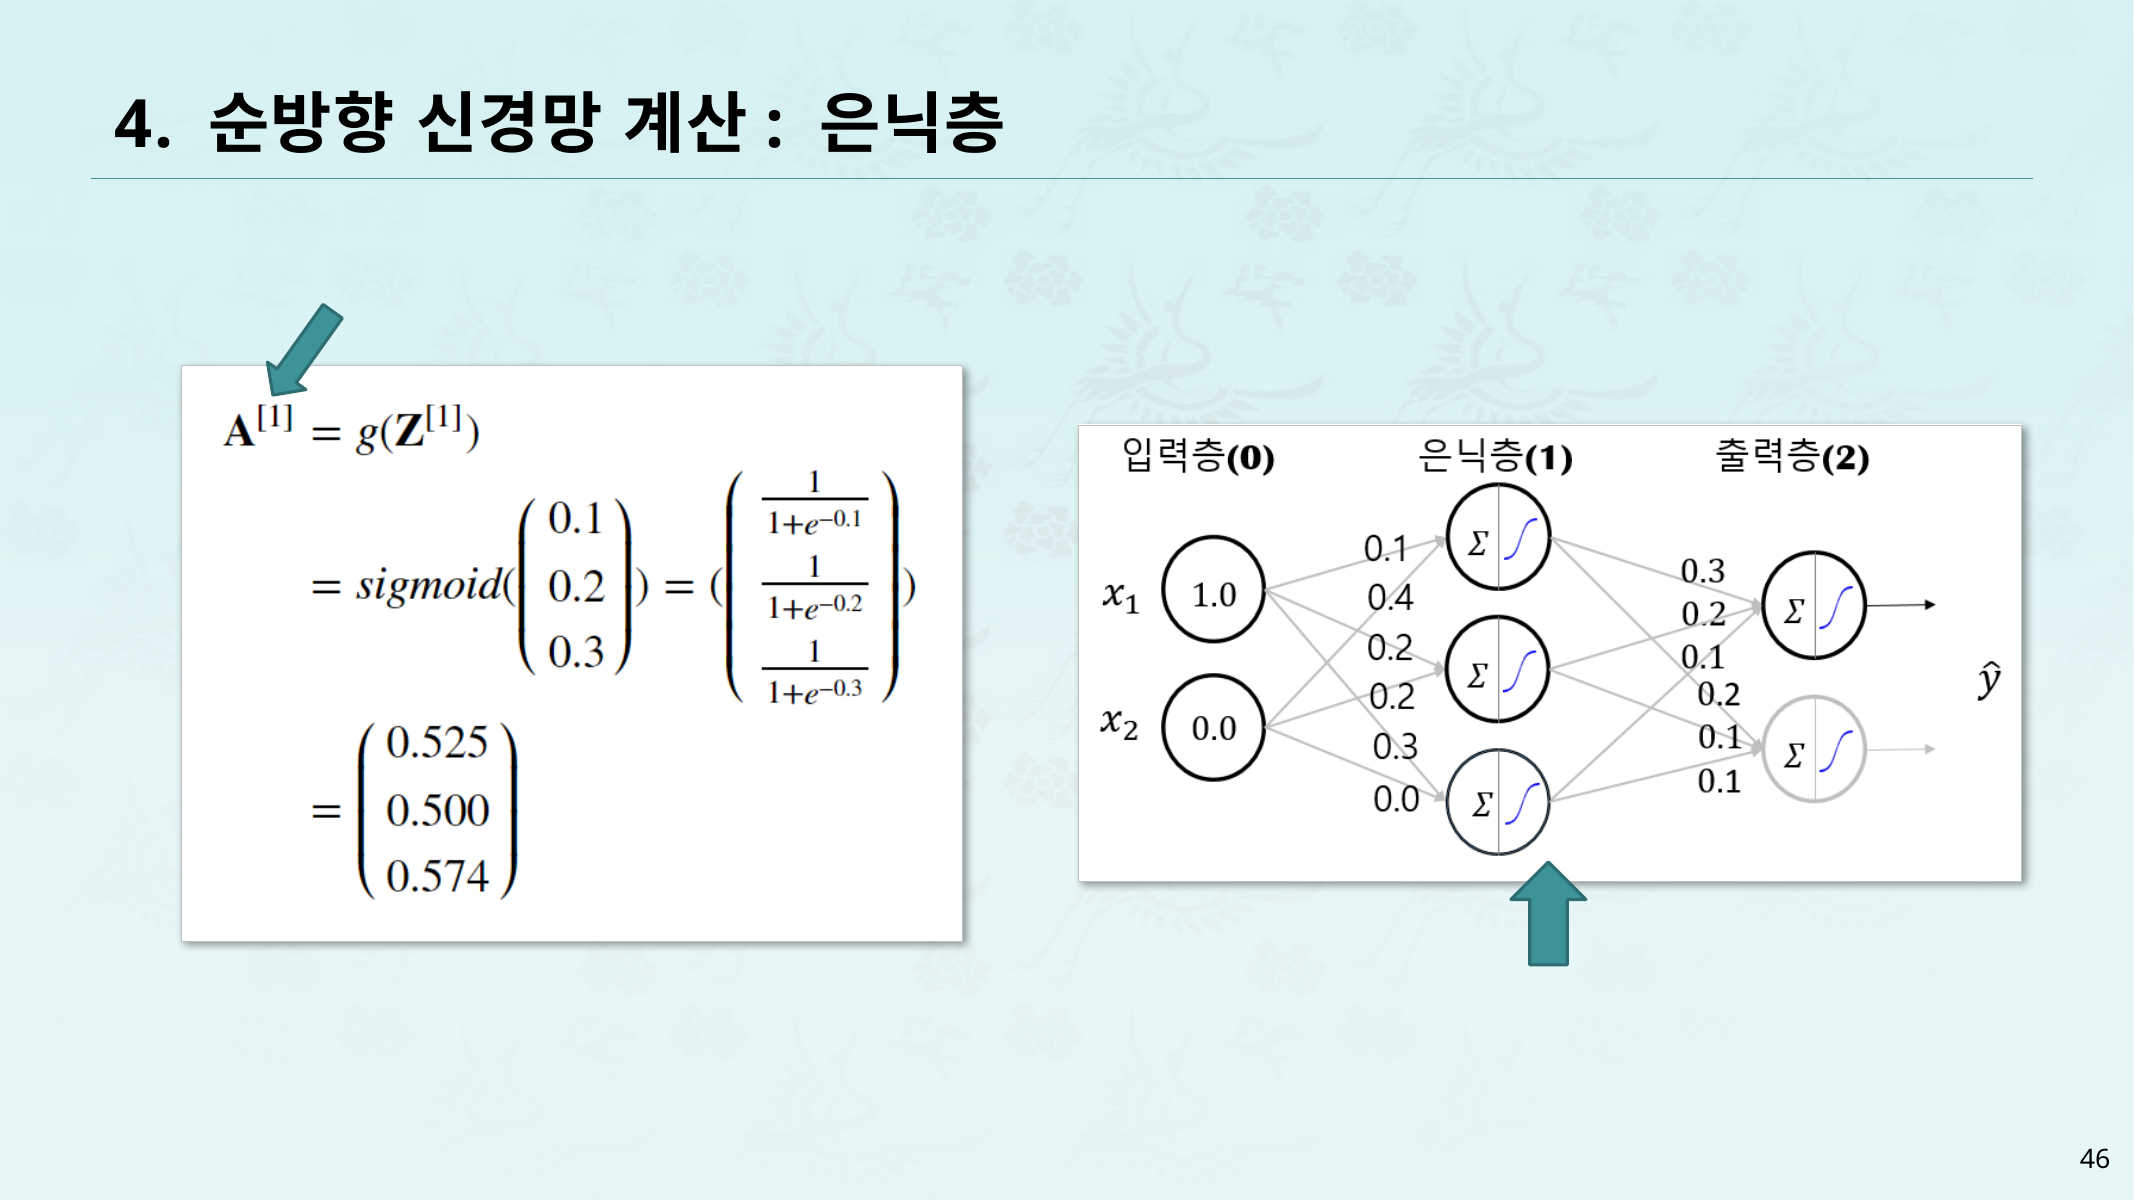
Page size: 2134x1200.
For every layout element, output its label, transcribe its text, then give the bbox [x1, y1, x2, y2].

picture [1078, 424, 2022, 882]
text_box [1509, 891, 1588, 967]
title 4. 순방향 신경망 계산: 은닉층 [99, 62, 2043, 179]
text_box [278, 303, 344, 364]
slide_number 46 [1937, 1128, 2125, 1193]
picture [181, 365, 963, 942]
